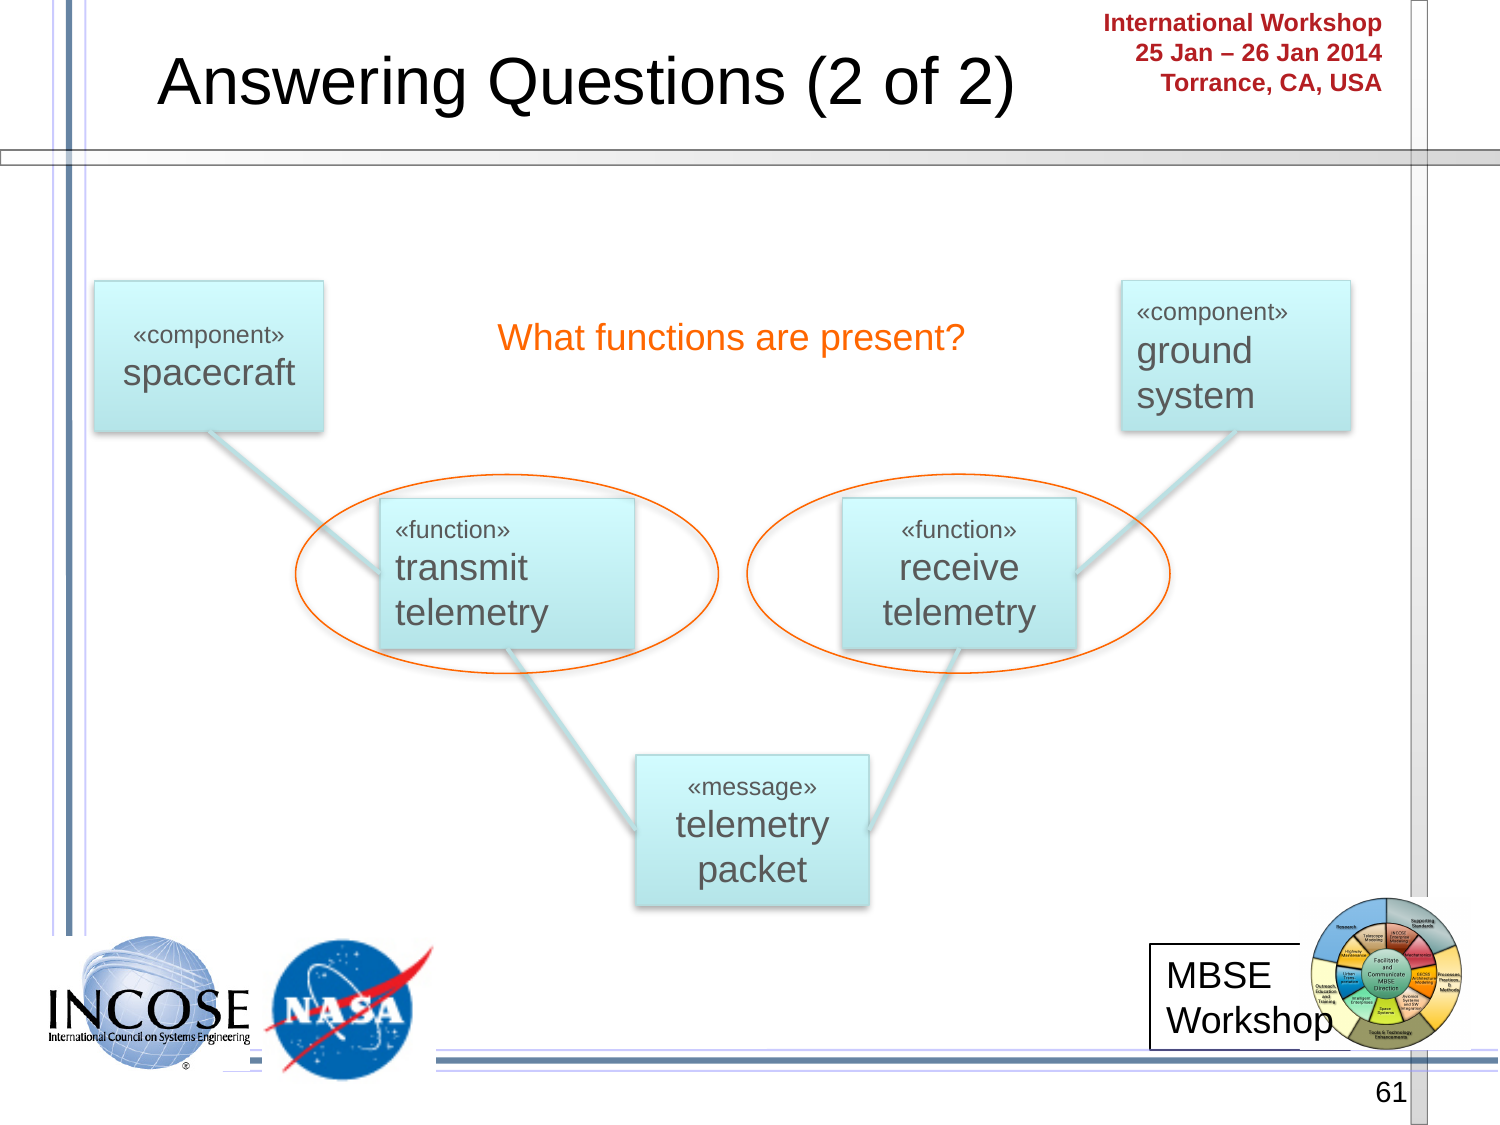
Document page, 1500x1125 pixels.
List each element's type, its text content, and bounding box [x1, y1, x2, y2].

title Answering Questions (2 of 2) [75, 0, 1100, 157]
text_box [295, 473, 1171, 674]
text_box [94, 280, 1351, 906]
picture [48, 936, 250, 1071]
picture [262, 937, 436, 1084]
slide_number 61 [1072, 1065, 1423, 1125]
